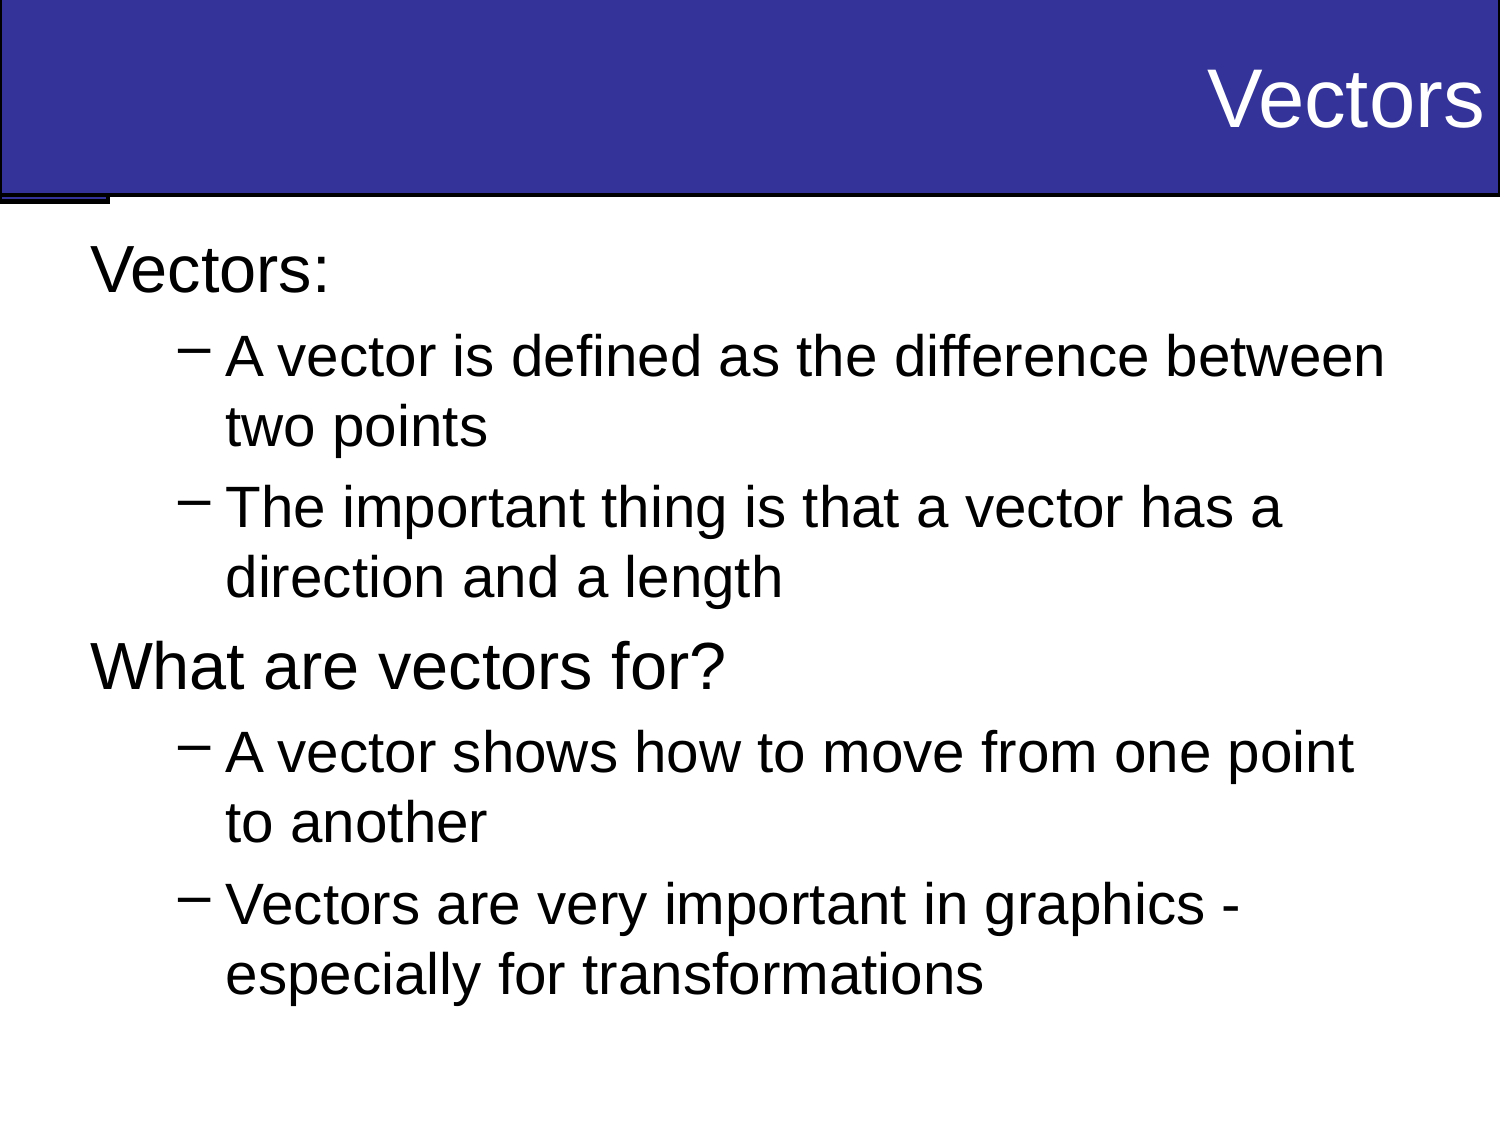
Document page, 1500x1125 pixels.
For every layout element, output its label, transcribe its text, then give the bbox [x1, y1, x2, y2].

title Vectors [0, 0, 1500, 197]
list Vectors: A vector is defined as the difference between two points The important thing is that a vector has a direction and a length What are vectors for? A vector shows how to move from one point to another Vectors are very important in graphics - especially for transformations [75, 218, 1425, 1125]
